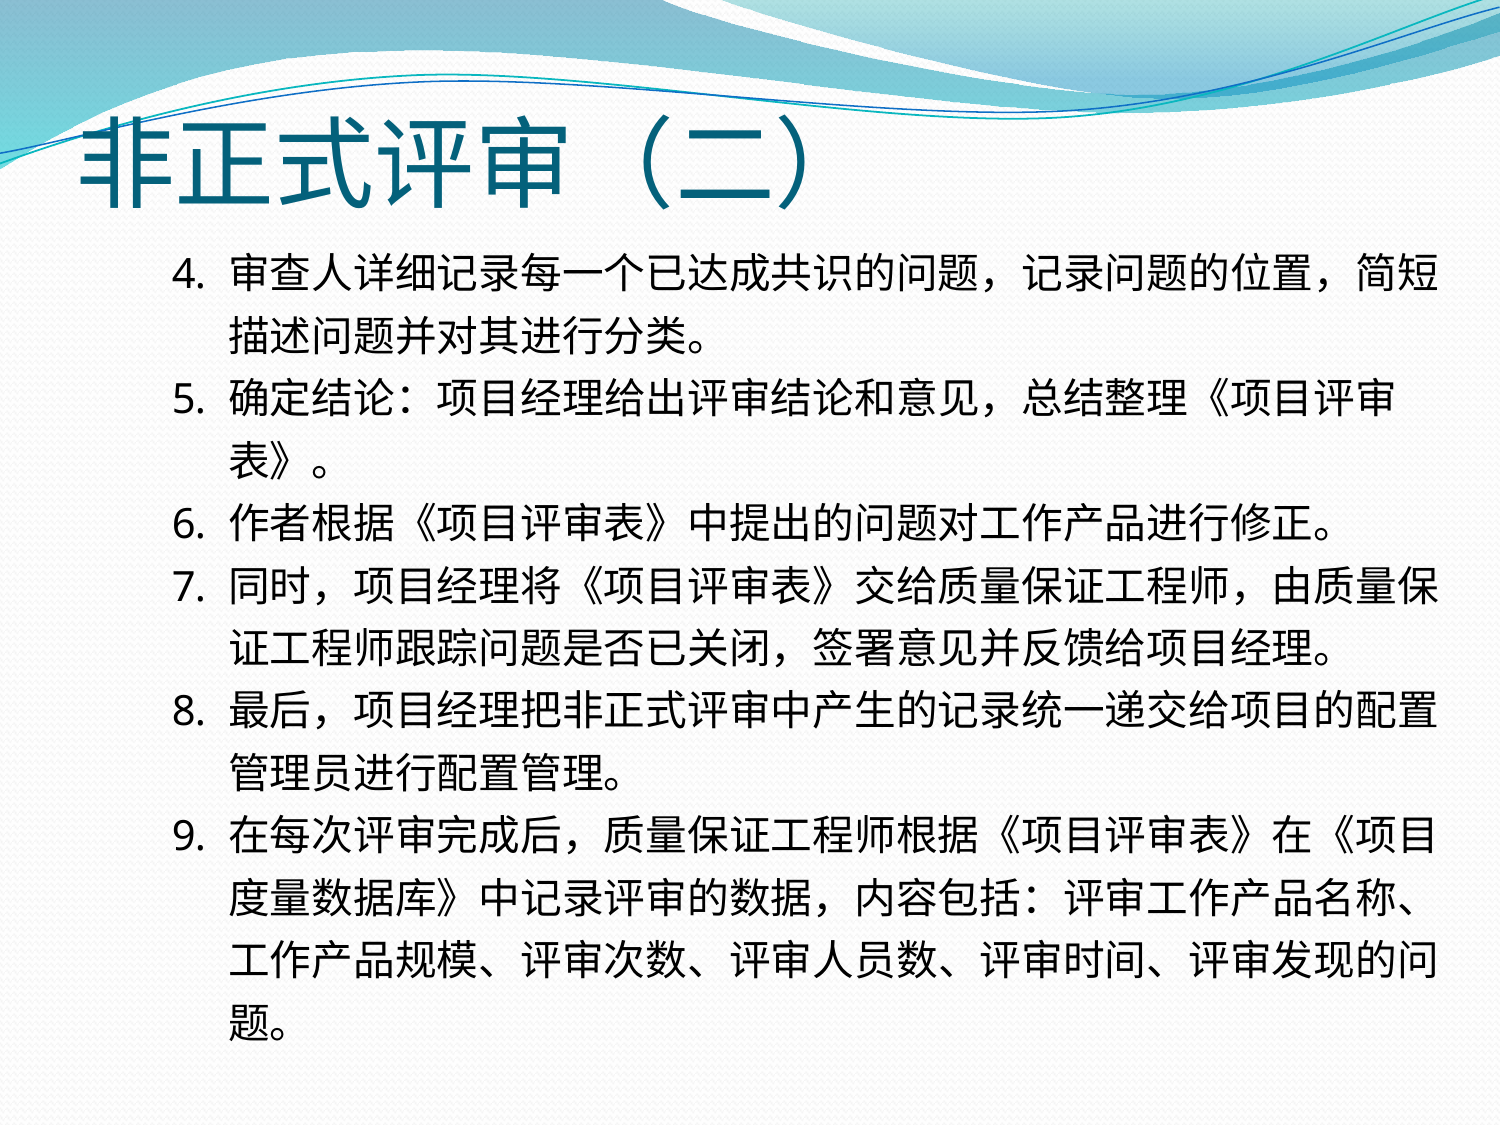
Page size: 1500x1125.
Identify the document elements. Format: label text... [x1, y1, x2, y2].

text_box 审查人详细记录每一个已达成共识的问题，记录问题的位置，简短描述问题并对其进行分类。 确定结论：项目经理给出评审结论和意见，总结整理《项目评审表》。 作者根据《项目评审表》中提出的问题对工作产品进行修正。 同时，项目经理将《项目评审表》交给质量保证工程师，由质量保证工程师跟踪问题是否已关闭，签署意见并反馈给项目经理。 最后，项目经理把非正式评审中产生的记录统一递交给项目的配置管理员进行配置管理。 在每次评审完成后，质量保证工程师根据《项目评审表》在《项目度量数据库》中记录评审的数据，内容包括：评审工作产品名称、工作产品规模、评审次数、评审人员数、评审时间、评审发现的问题。 [82, 227, 1471, 1054]
title 非正式评审（二） [75, 82, 1425, 220]
